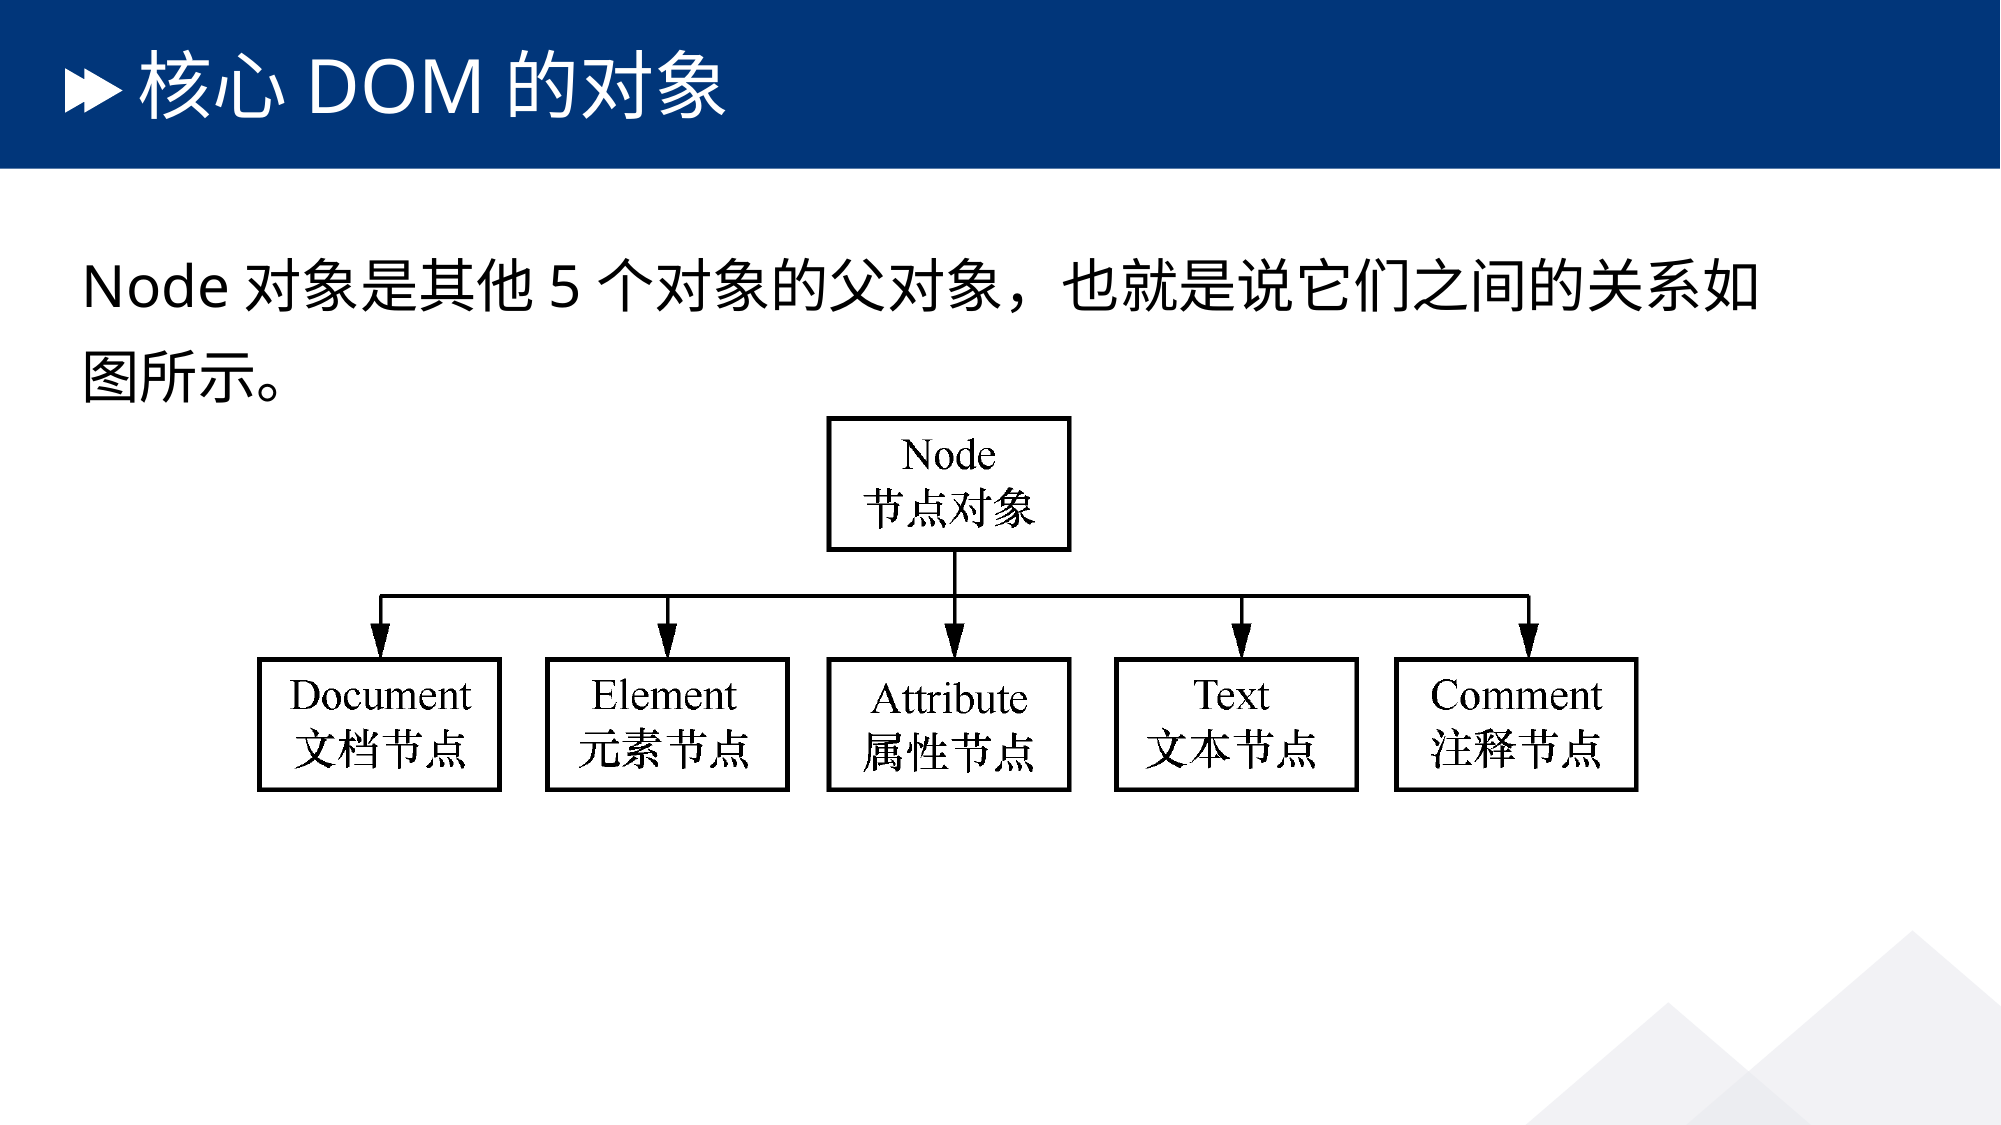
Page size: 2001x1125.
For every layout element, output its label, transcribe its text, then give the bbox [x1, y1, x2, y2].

title 核心DOM的对象 [122, 40, 1336, 138]
list Node对象是其他5个对象的父对象，也就是说它们之间的关系如图所示。 [66, 220, 1802, 1028]
picture [256, 416, 1639, 792]
